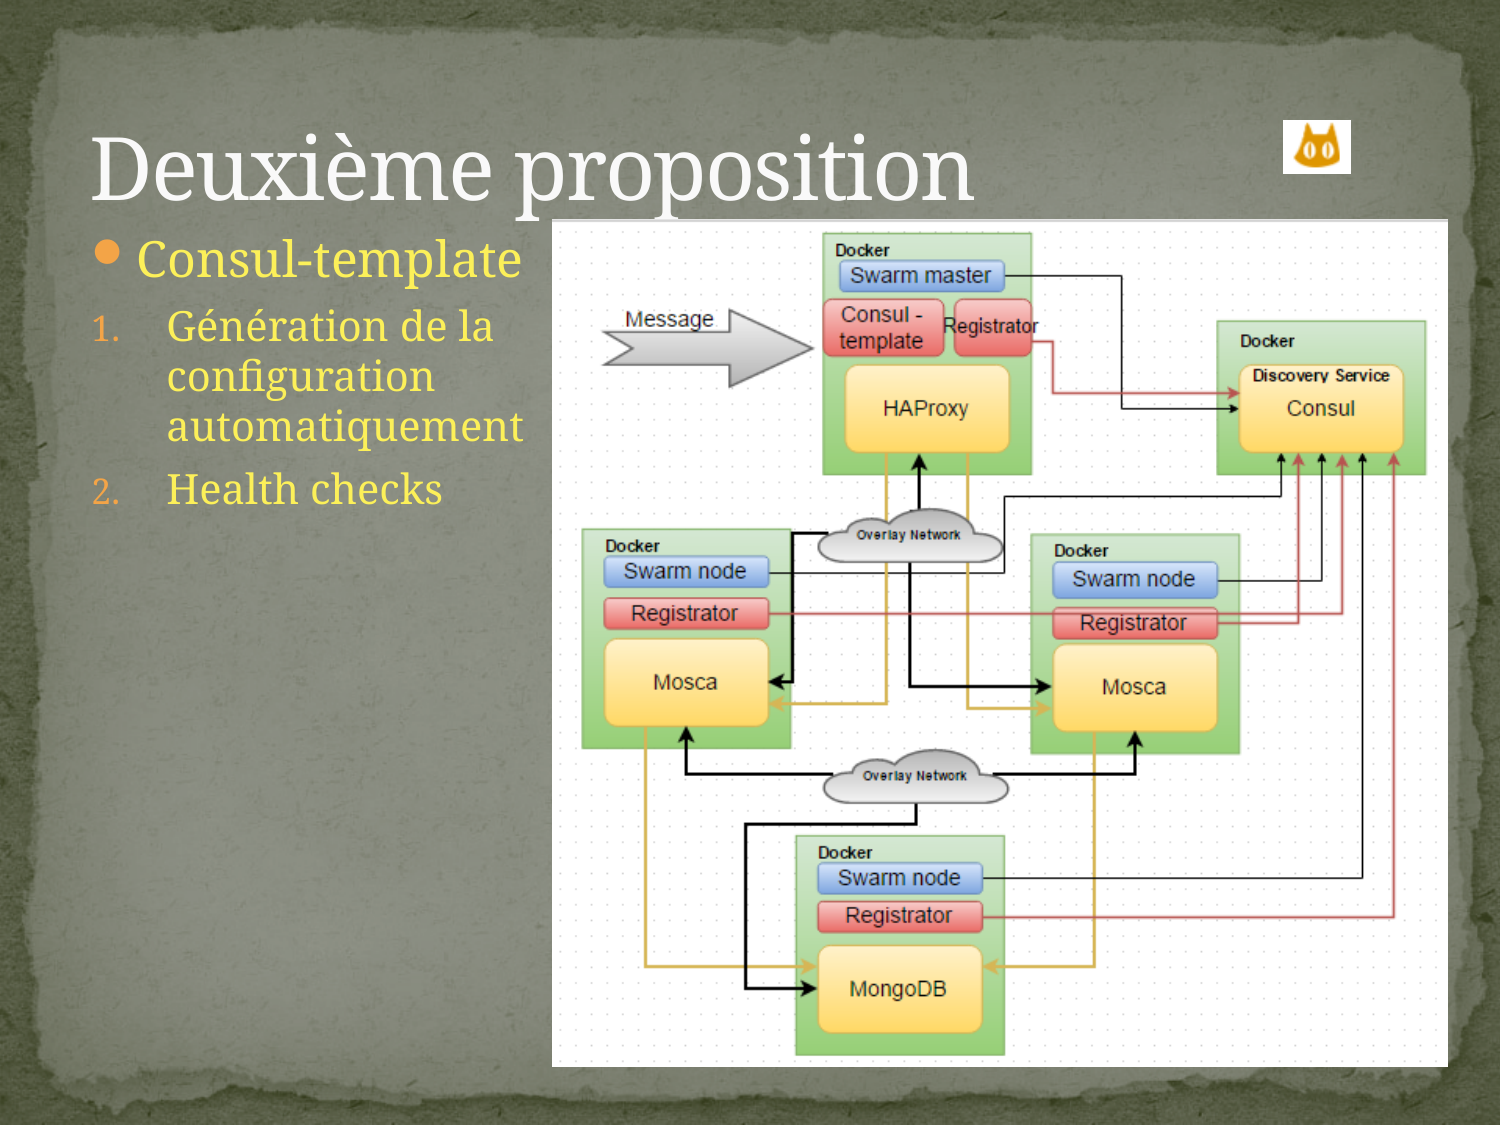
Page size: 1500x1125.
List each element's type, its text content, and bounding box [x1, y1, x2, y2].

picture [1283, 120, 1351, 174]
title Deuxième proposition [74, 24, 1425, 225]
list Consul-template Génération de la configuration automatiquement Health checks [76, 219, 544, 970]
picture [552, 219, 1448, 1067]
